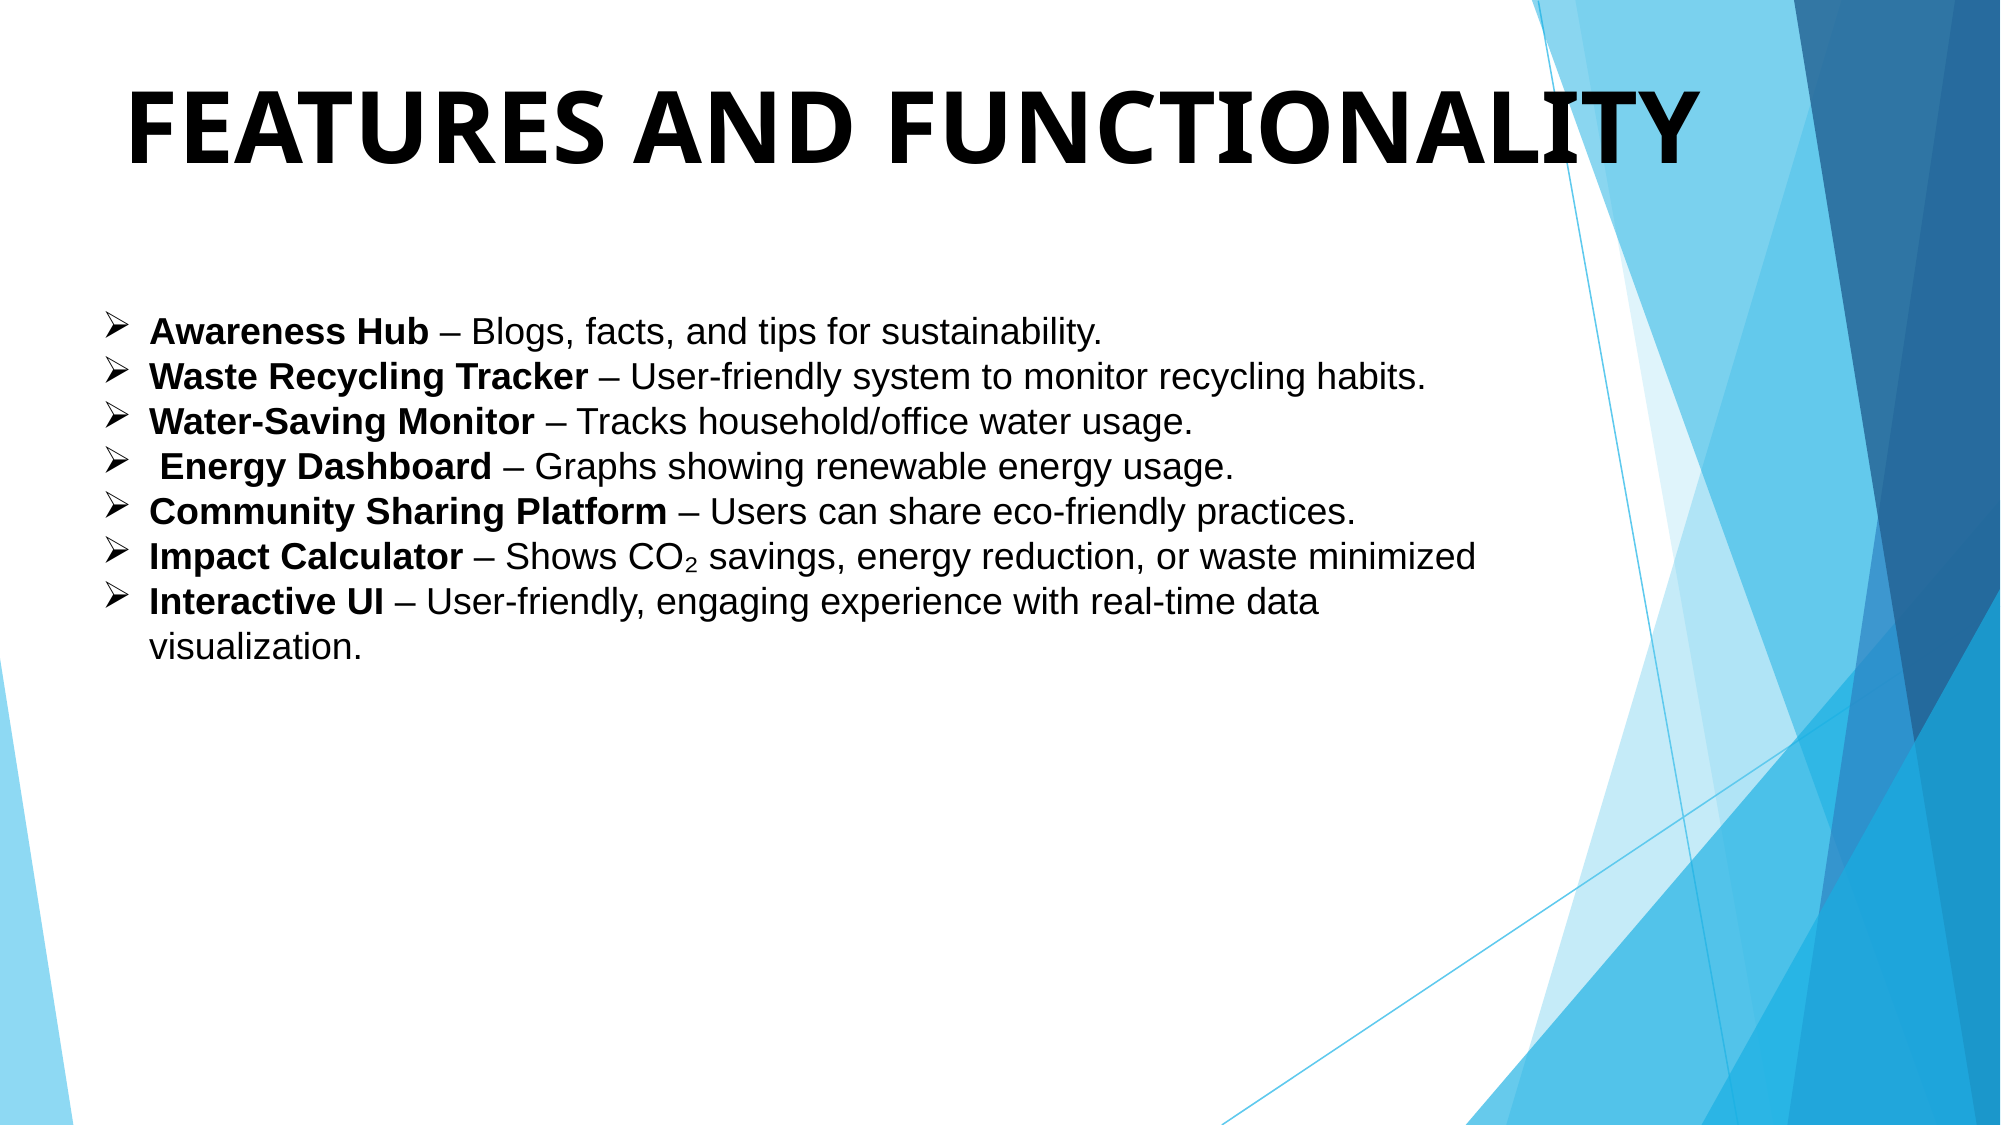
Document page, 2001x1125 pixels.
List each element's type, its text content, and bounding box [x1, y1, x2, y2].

text_box Awareness Hub – Blogs, facts, and tips for sustainability. Waste Recycling Tracker – User-friendly system to monitor recycling habits. Water-Saving Monitor – Tracks household/office water usage. Energy Dashboard – Graphs showing renewable energy usage. Community Sharing Platform – Users can share eco-friendly practices. Impact Calculator – Shows CO₂ savings, energy reduction, or waste minimized Interactive UI – User-friendly, engaging experience with real-time data visualization. [87, 299, 1507, 675]
title FEATURES AND FUNCTIONALITY [123, 63, 1877, 188]
